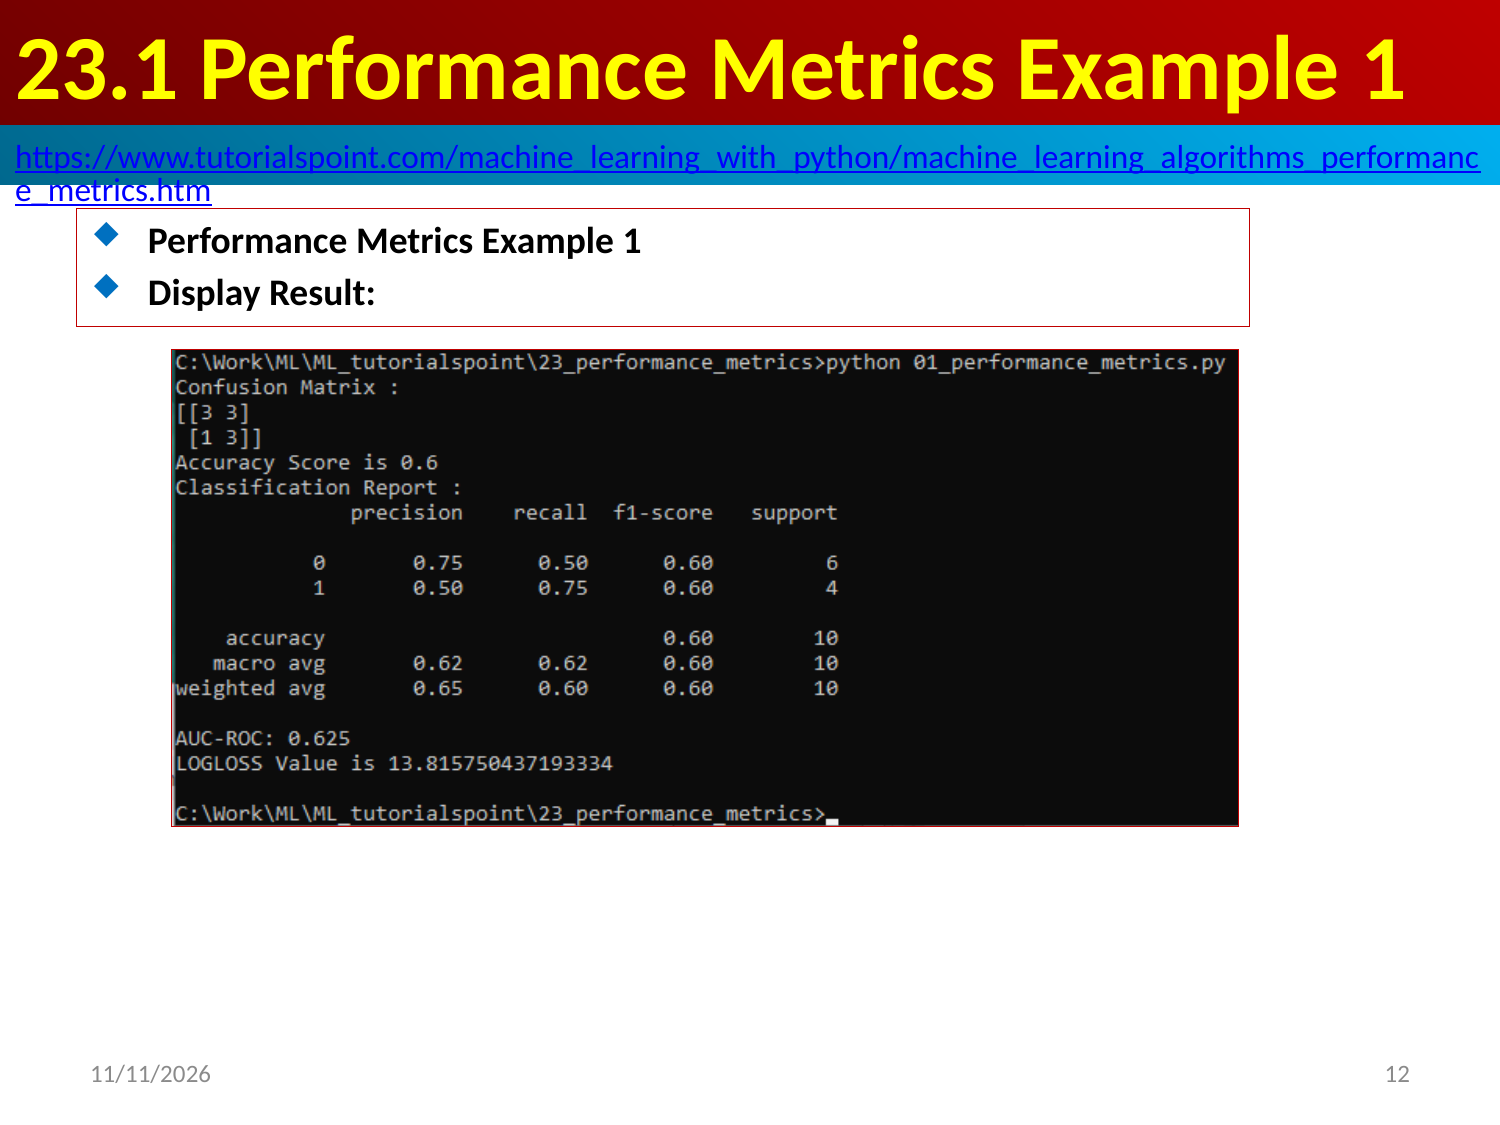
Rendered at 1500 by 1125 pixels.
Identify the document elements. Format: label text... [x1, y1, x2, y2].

text_box https://www.tutorialspoint.com/machine_learning_with_python/machine_learning_algorithms_performance_metrics.htm [0, 125, 1500, 185]
slide_number 12 [1074, 1042, 1425, 1103]
title 23.1 Performance Metrics Example 1 [0, 0, 1500, 125]
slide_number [75, 1042, 425, 1103]
subtitle Performance Metrics Example 1 Display Result: [76, 208, 1250, 327]
picture [170, 349, 1239, 827]
